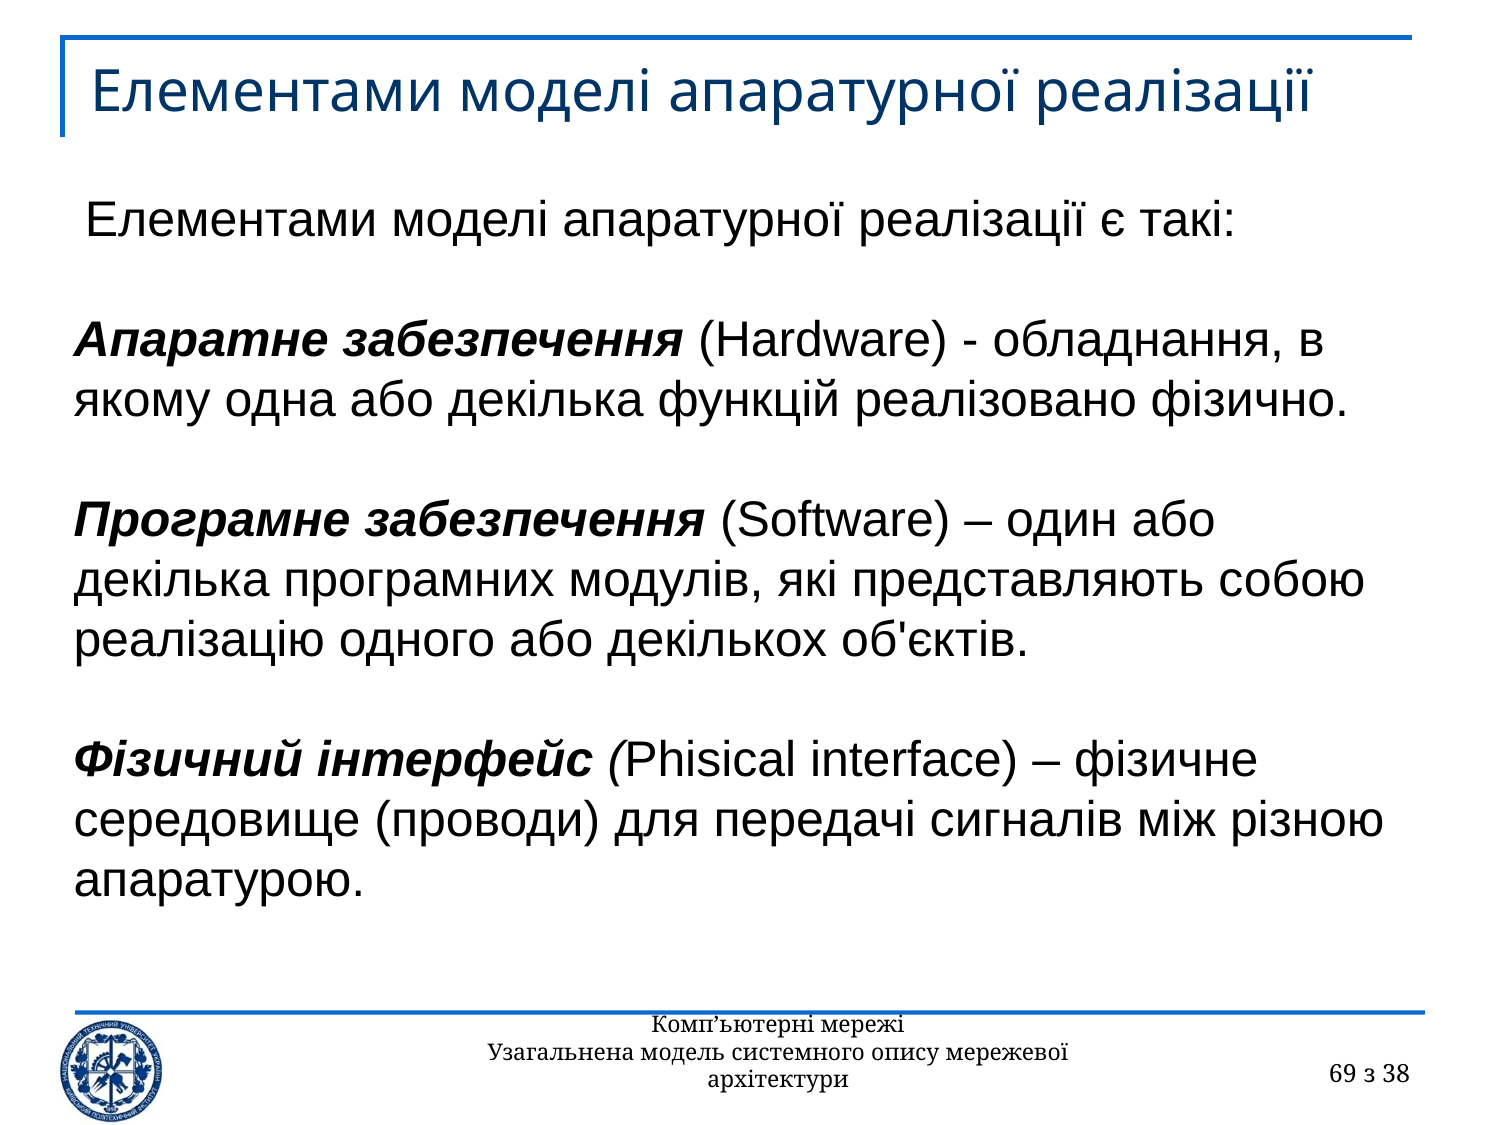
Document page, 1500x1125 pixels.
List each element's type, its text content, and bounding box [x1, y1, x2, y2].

picture [58, 1017, 165, 1125]
list [74, 187, 1426, 1006]
footer Комп’ьютерні мережі Узагальнена модель системного опису мережевої архітектури [466, 1007, 1091, 1101]
text_box Елементами моделі апаратурної реалізації є такі: Апаратне забезпечення (Hardware) - обладнання, в якому одна або декілька функцій реалізовано фізично. Програмне забезпечення (Software) – один або декілька програмних модулів, які представляють собою реалізацію одного або декількох об'єктів. Фізичний інтерфейс (Phisical interface) – фізичне середовище (проводи) для передачі сигналів між різною апаратурою. [58, 179, 1418, 915]
title Елементами моделі апаратурної реалізації [74, 45, 1426, 153]
slide_number 69 з 38 [1074, 1023, 1426, 1100]
